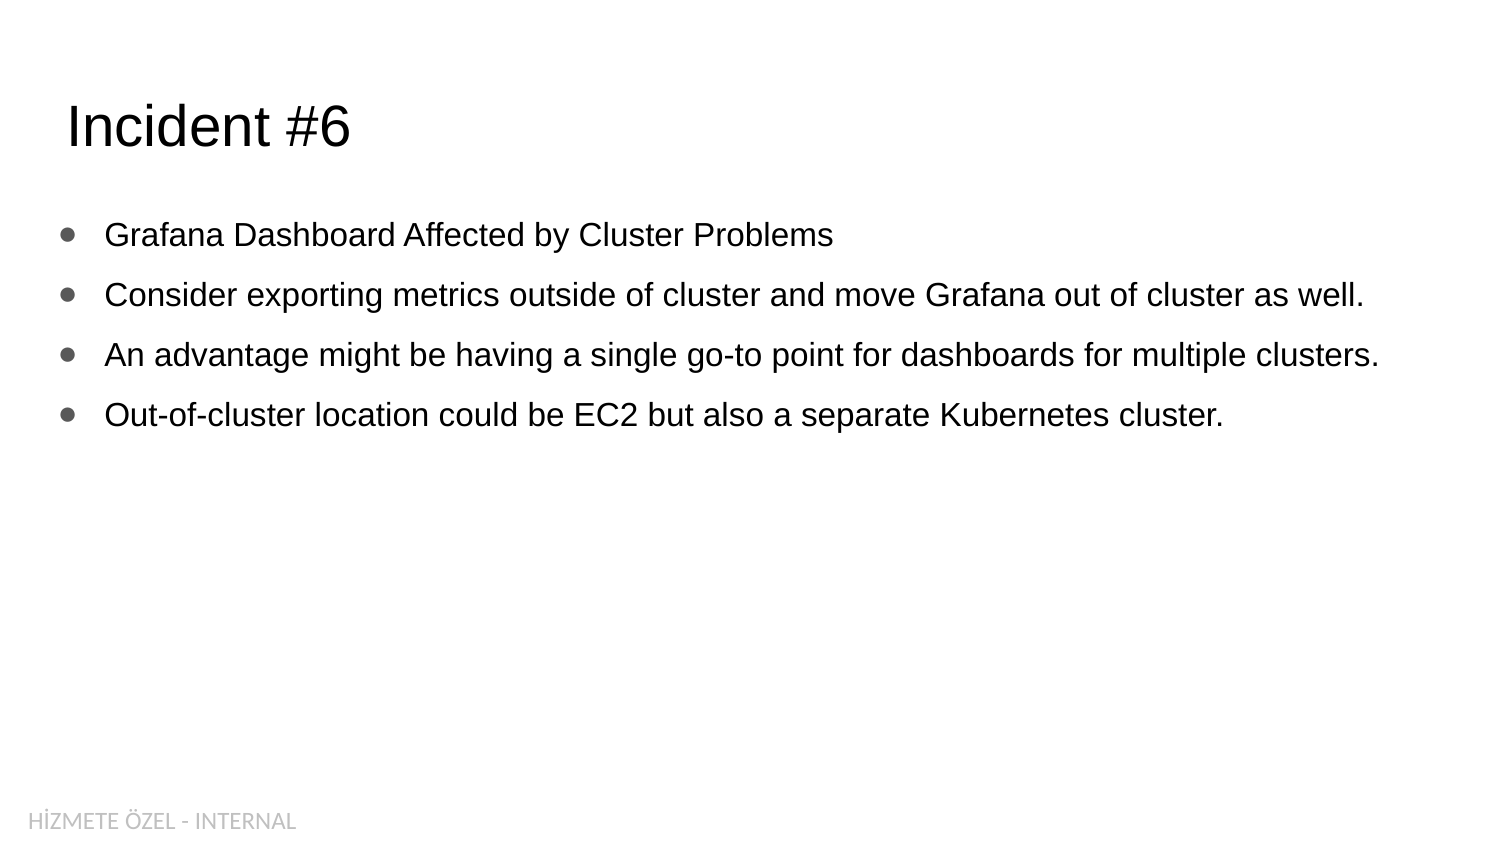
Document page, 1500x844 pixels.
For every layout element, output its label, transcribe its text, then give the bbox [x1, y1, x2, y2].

title Incident #6 [51, 72, 1449, 167]
list Grafana Dashboard Affected by Cluster Problems Consider exporting metrics outside of cluster and move Grafana out of cluster as well. An advantage might be having a single go-to point for dashboards for multiple clusters. Out-of-cluster location could be EC2 but also a separate Kubernetes cluster. [0, 178, 1438, 783]
